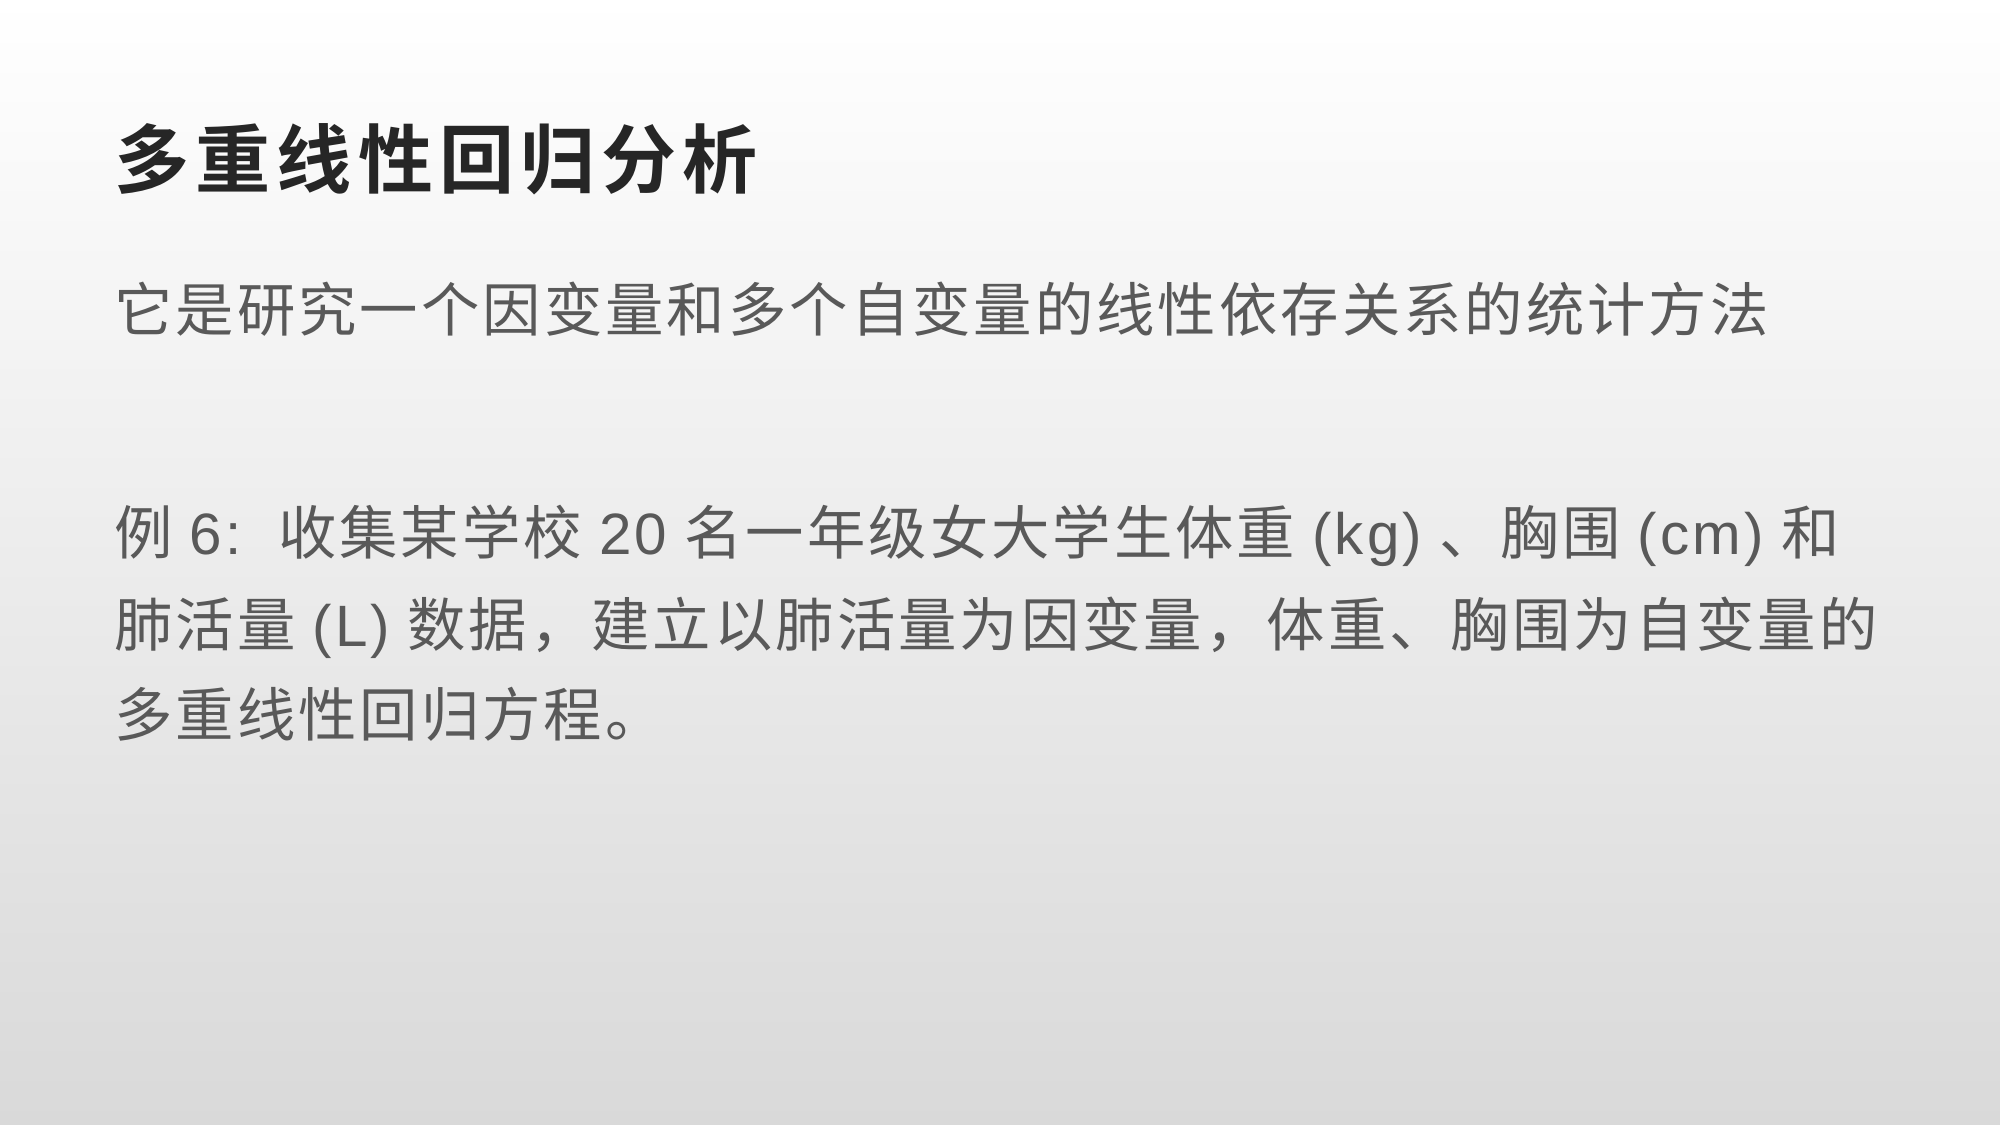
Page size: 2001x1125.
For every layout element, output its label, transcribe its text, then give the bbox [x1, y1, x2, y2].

list 它是研究一个因变量和多个自变量的线性依存关系的统计方法 例6: 收集某学校20名一年级女大学生体重(kg)、胸围(cm)和肺活量(L)数据，建立以肺活量为因变量，体重、胸围为自变量的多重线性回归方程。 [99, 244, 1900, 1026]
title 多重线性回归分析 [99, 99, 1900, 216]
